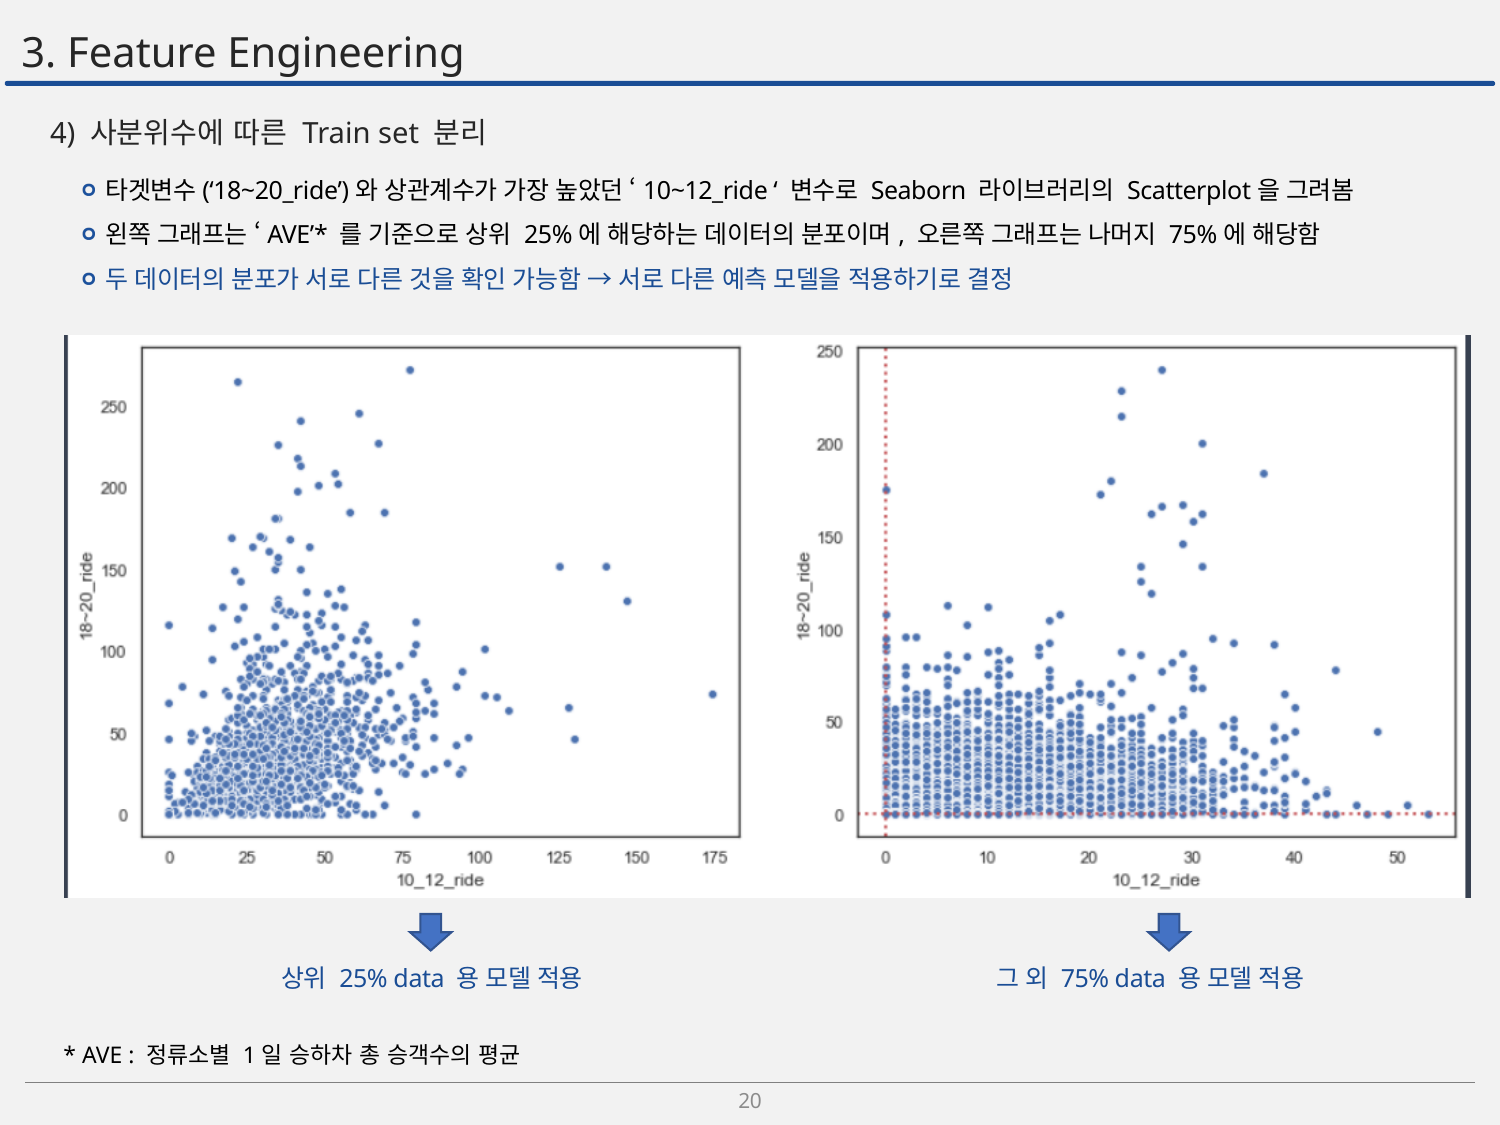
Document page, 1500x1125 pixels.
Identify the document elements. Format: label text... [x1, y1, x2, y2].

slide_number 20 [581, 1071, 919, 1125]
text_box [1145, 912, 1193, 952]
picture [64, 335, 1471, 898]
text_box 타겟변수(‘18~20_ride’)와 상관계수가 가장 높았던 ‘10~12_ride ‘ 변수로 Seaborn 라이브러리의 Scatterplot을 그려봄 왼쪽 그래프는 ‘AVE’* 를 기준으로 상위 25%에 해당하는 데이터의 분포이며, 오른쪽 그래프는 나머지 75%에 해당함 두 데이터의 분포가 서로 다른 것을 확인 가능함 → 서로 다른 예측 모델을 적용하기로 결정 [81, 164, 1445, 235]
title 3. Feature Engineering [6, 25, 1301, 83]
text_box 상위 25% data 용 모델 적용 [281, 925, 631, 1029]
text_box * AVE : 정류소별 1일 승하차 총 승객수의 평균 [63, 1029, 555, 1080]
picture [81, 271, 96, 286]
text_box [407, 912, 455, 952]
picture [81, 226, 96, 241]
picture [81, 182, 96, 197]
text_box 그 외 75% data 용 모델 적용 [996, 925, 1346, 1029]
text_box 4) 사분위수에 따른 Train set 분리 [35, 105, 1329, 163]
